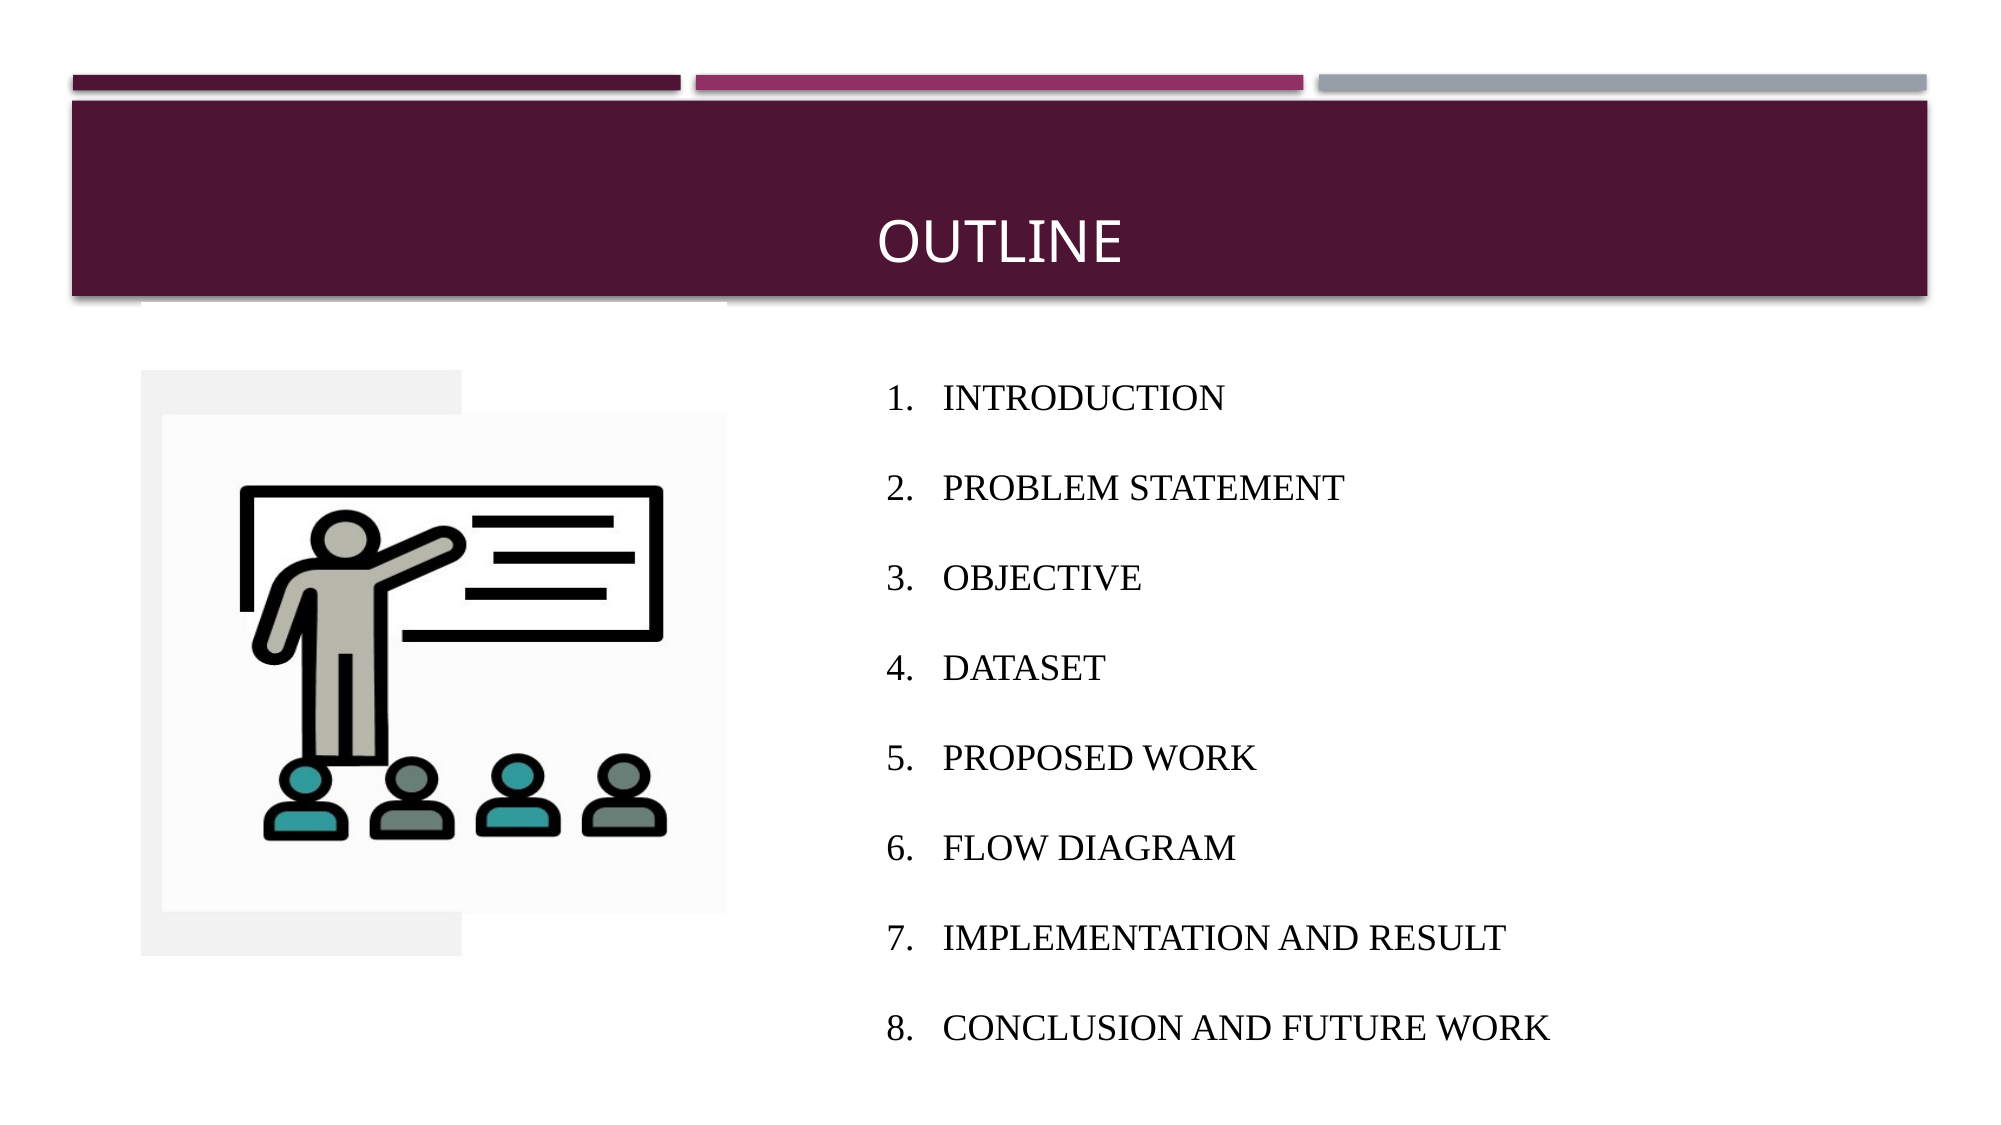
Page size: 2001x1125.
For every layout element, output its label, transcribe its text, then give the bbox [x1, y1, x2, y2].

title outline [95, 115, 1905, 282]
text_box INTRODUCTION PROBLEM STATEMENT OBJECTIVE DATASET PROPOSED WORK FLOW DIAGRAM IMPLEMENTATION AND RESULT CONCLUSION AND FUTURE WORK [871, 320, 1738, 1056]
picture [140, 302, 728, 1022]
